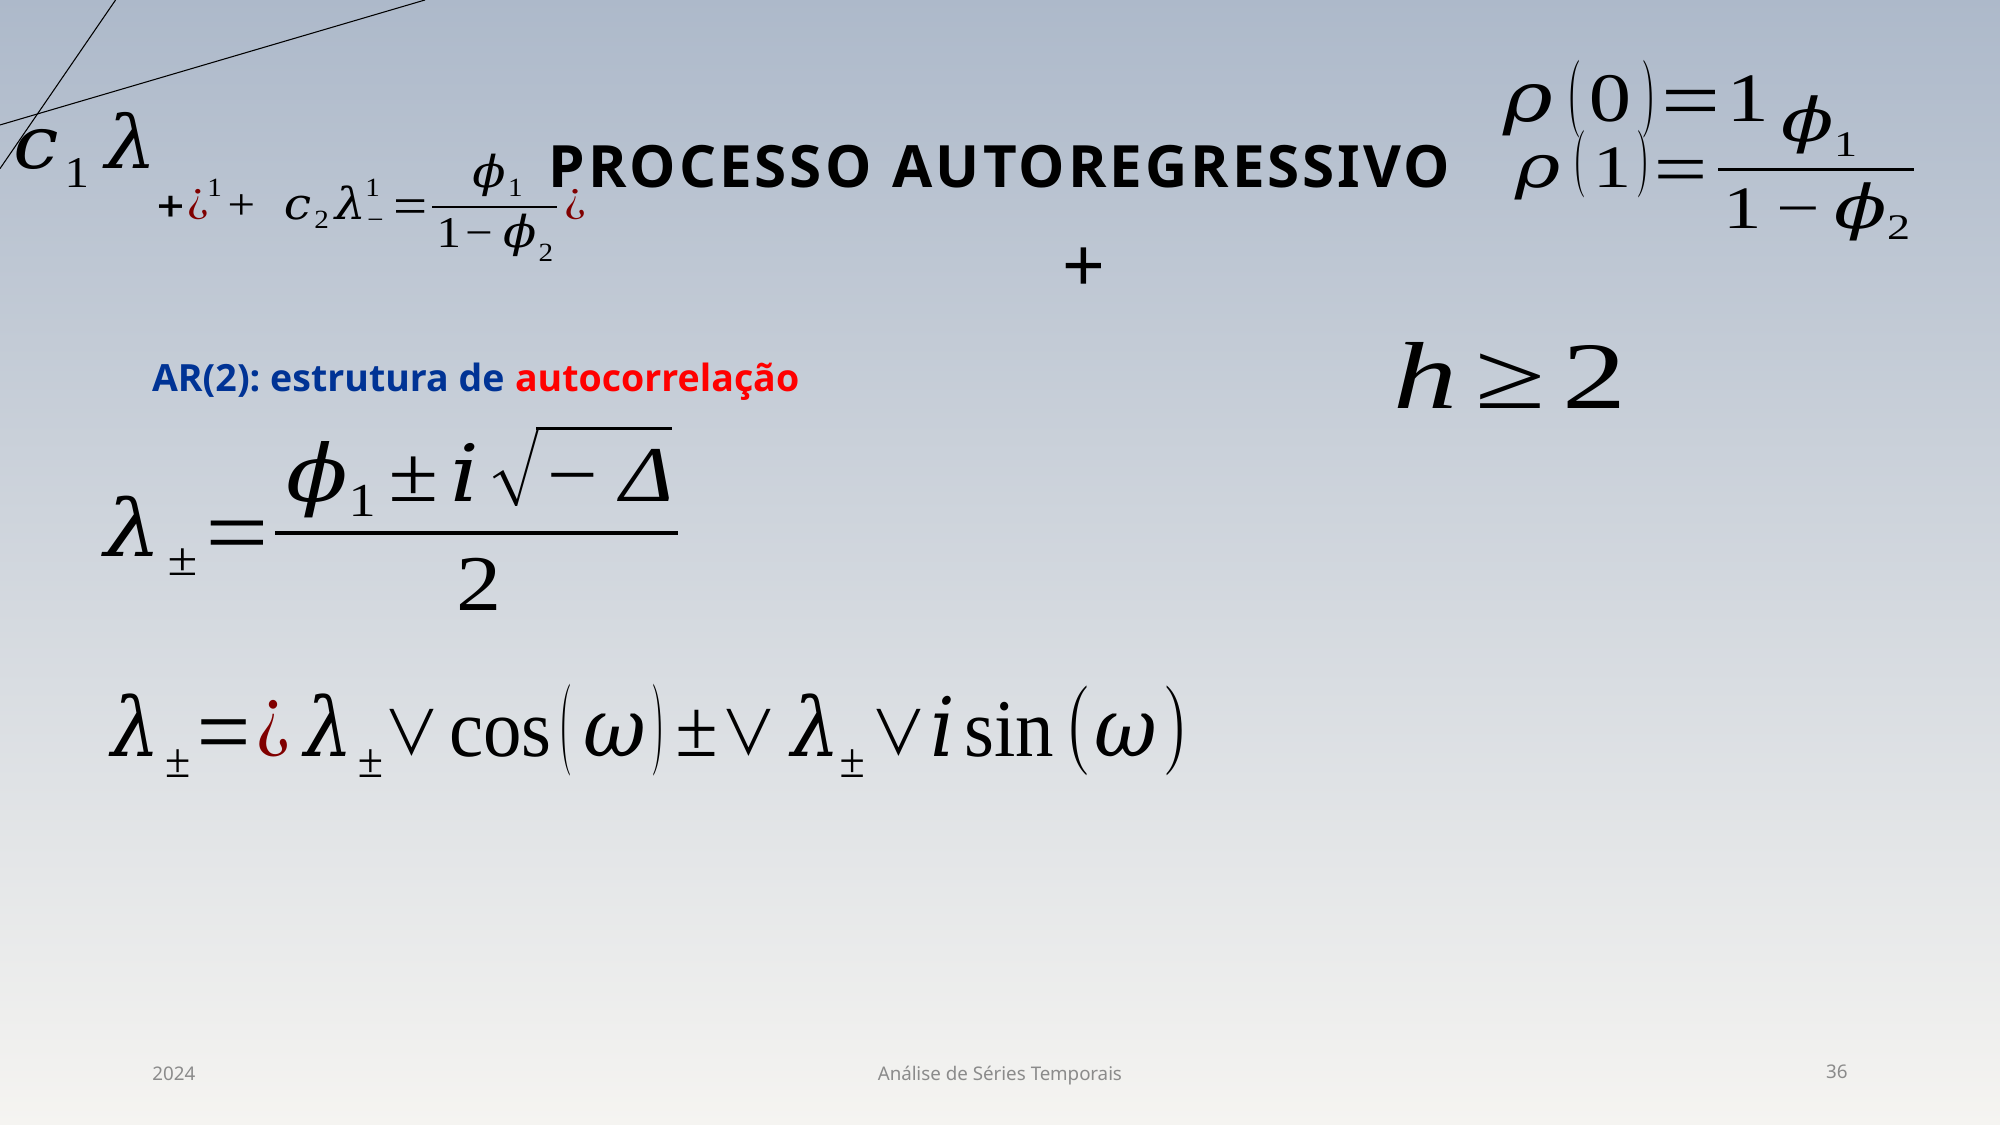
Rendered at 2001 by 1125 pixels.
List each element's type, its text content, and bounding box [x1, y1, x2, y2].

footer Análise de Séries Temporais [662, 1042, 1338, 1103]
title ProCESSO AUTOREGRESSIVO [137, 59, 1863, 278]
slide_number 2024 [137, 1042, 588, 1103]
slide_number 36 [1412, 1042, 1863, 1103]
